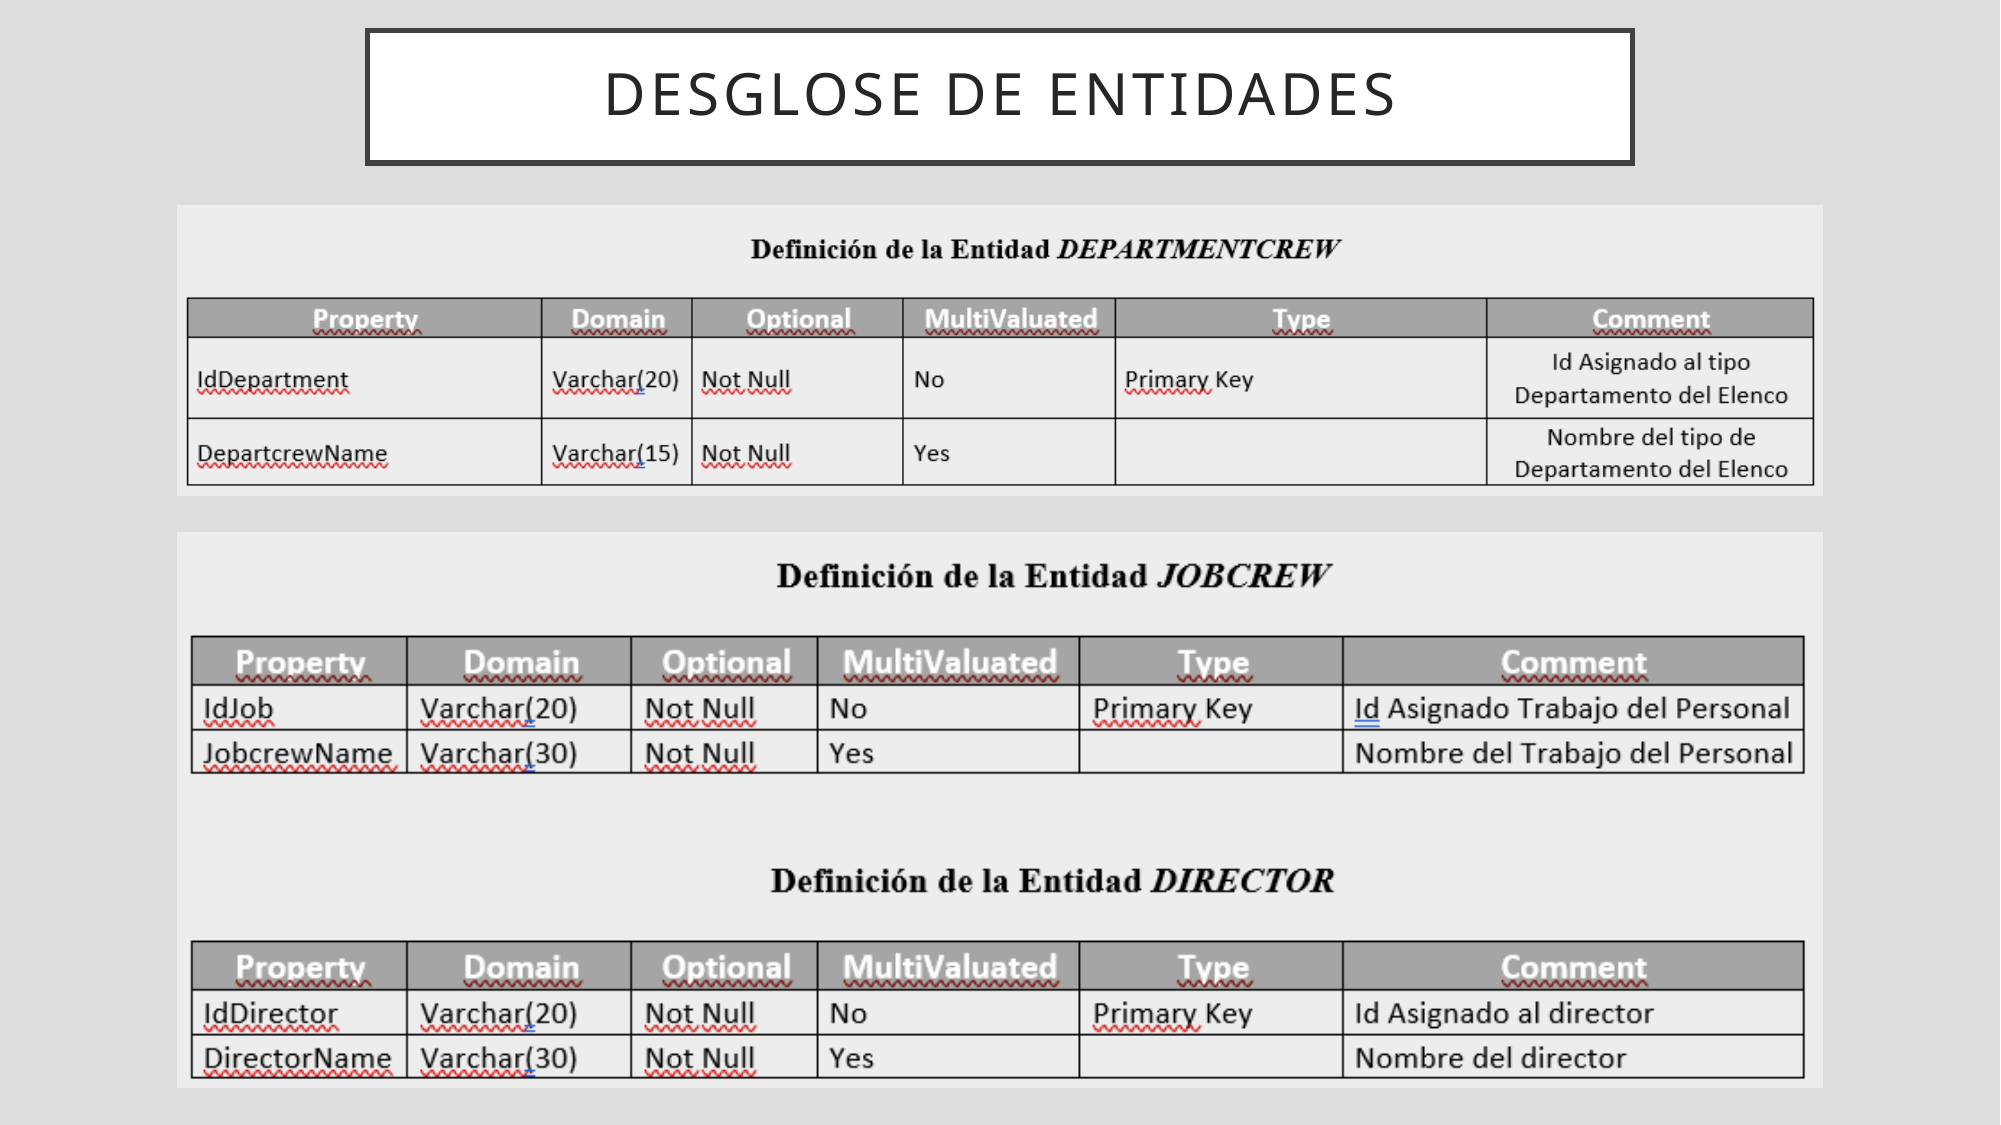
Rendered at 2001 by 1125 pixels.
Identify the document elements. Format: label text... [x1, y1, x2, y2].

picture [177, 205, 1823, 497]
picture [177, 532, 1823, 1088]
title Desglose de Entidades [365, 28, 1635, 166]
